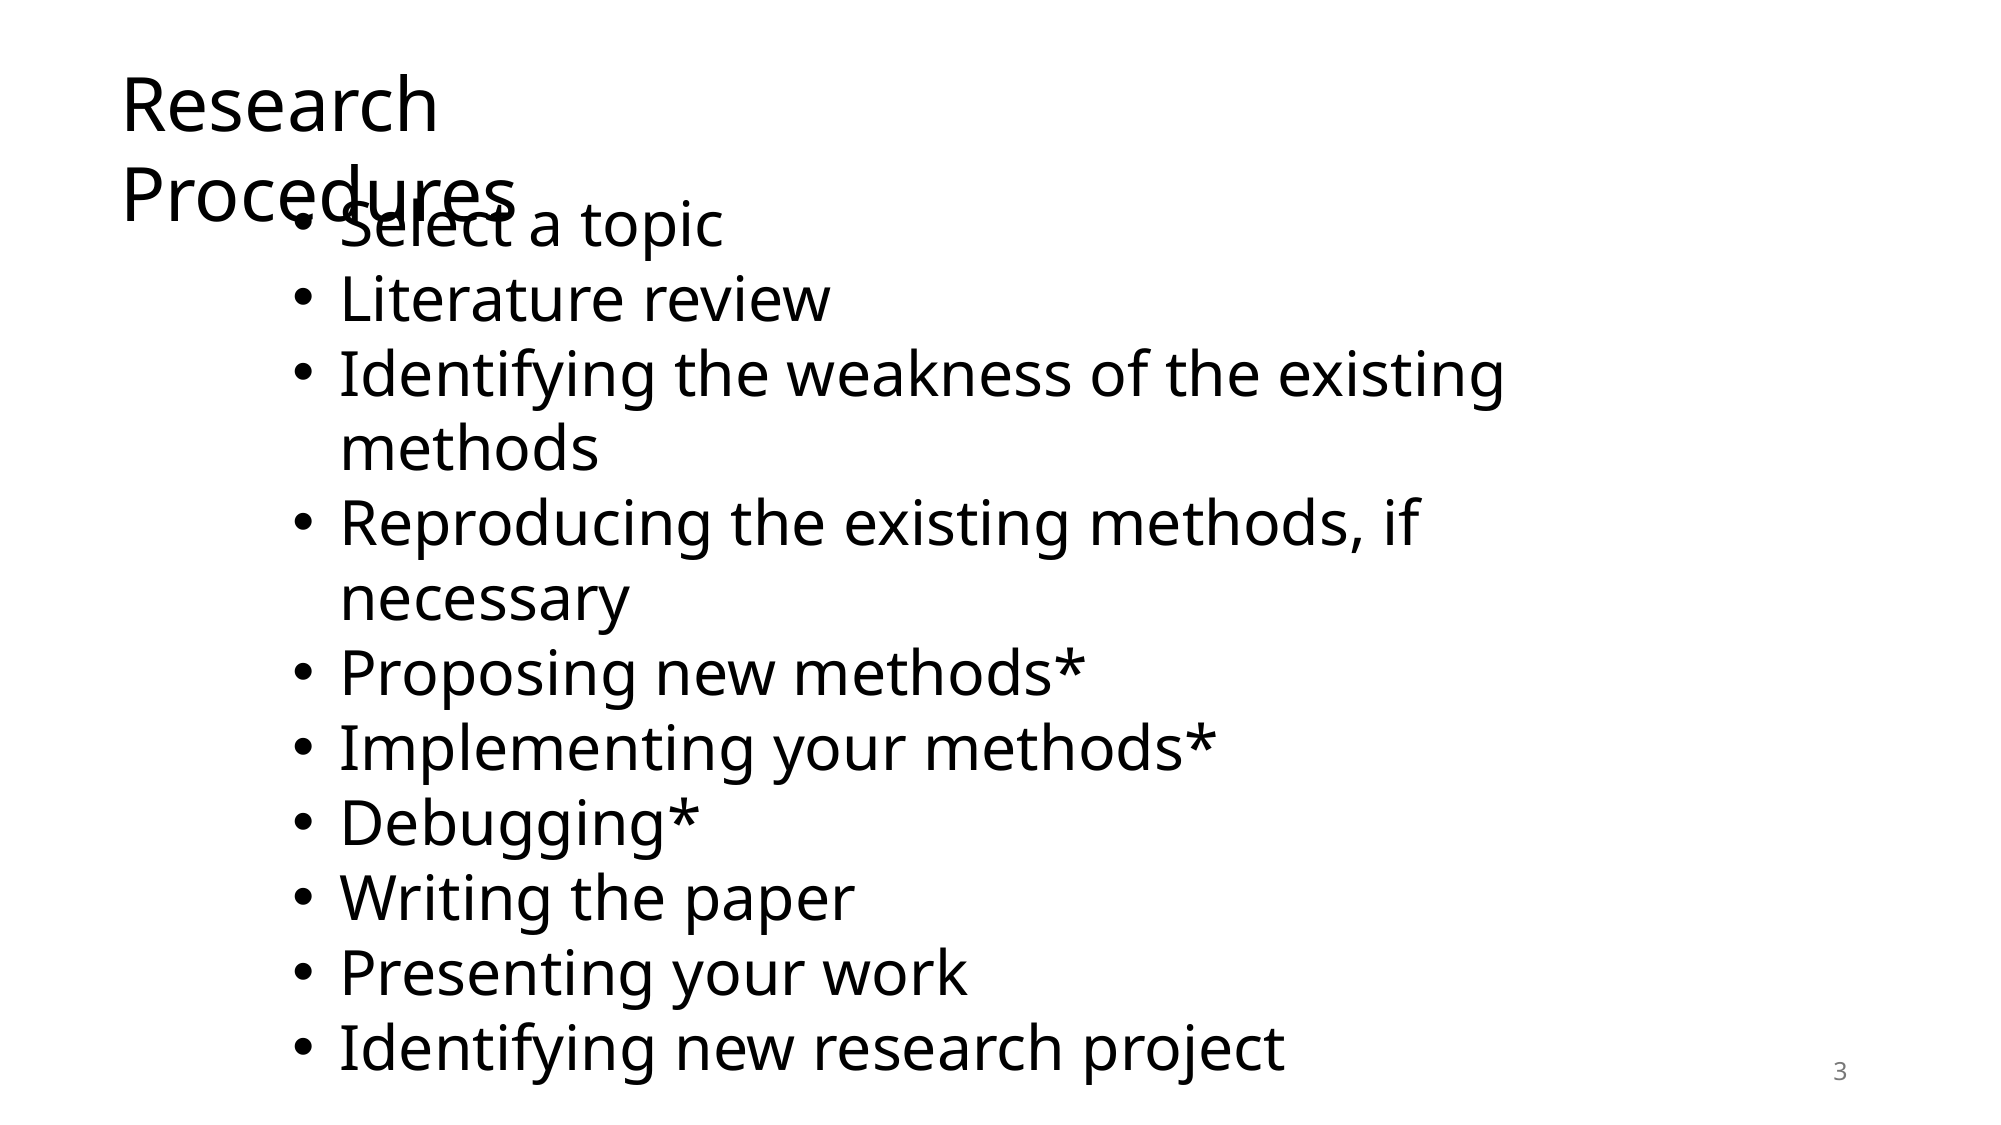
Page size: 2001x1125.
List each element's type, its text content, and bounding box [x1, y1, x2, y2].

text_box Select a topic Literature review Identifying the weakness of the existing methods Reproducing the existing methods, if necessary Proposing new methods* Implementing your methods* Debugging* Writing the paper Presenting your work Identifying new research project [277, 176, 1723, 1091]
text_box Research Procedures [105, 49, 809, 244]
slide_number 3 [1412, 1042, 1863, 1103]
